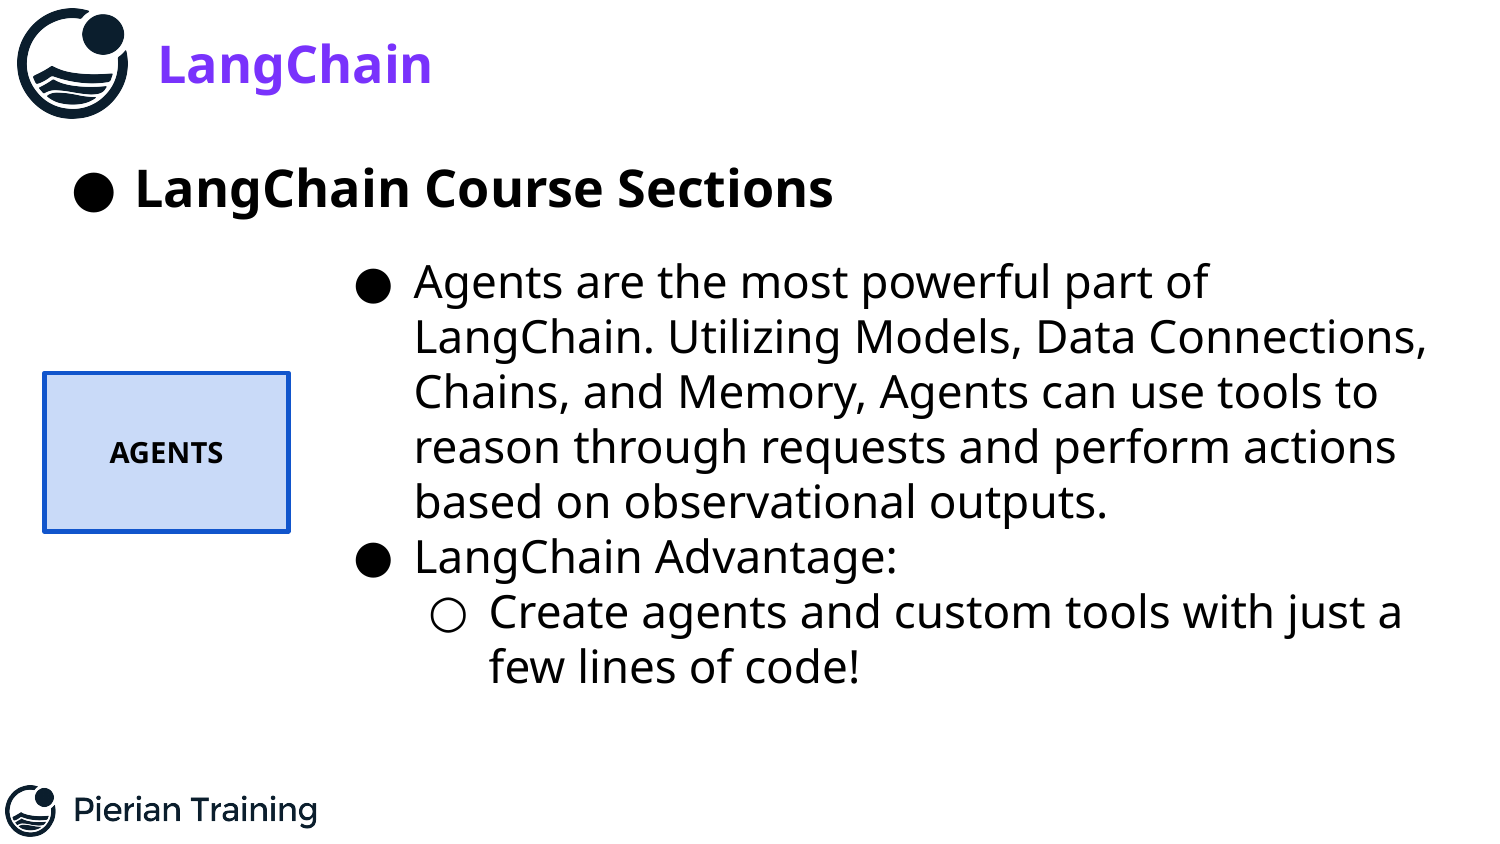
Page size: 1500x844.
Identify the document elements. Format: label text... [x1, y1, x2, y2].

text_box Agents are the most powerful part of LangChain. Utilizing Models, Data Connections, Chains, and Memory, Agents can use tools to reason through requests and perform actions based on observational outputs. LangChain Advantage: Create agents and custom tools with just a few lines of code! [323, 237, 1473, 786]
text_box AGENTS [44, 372, 289, 532]
text_box LangChain [142, 16, 1239, 110]
picture [4, 785, 318, 837]
text_box LangChain Course Sections [44, 140, 1432, 358]
picture [16, 8, 128, 120]
